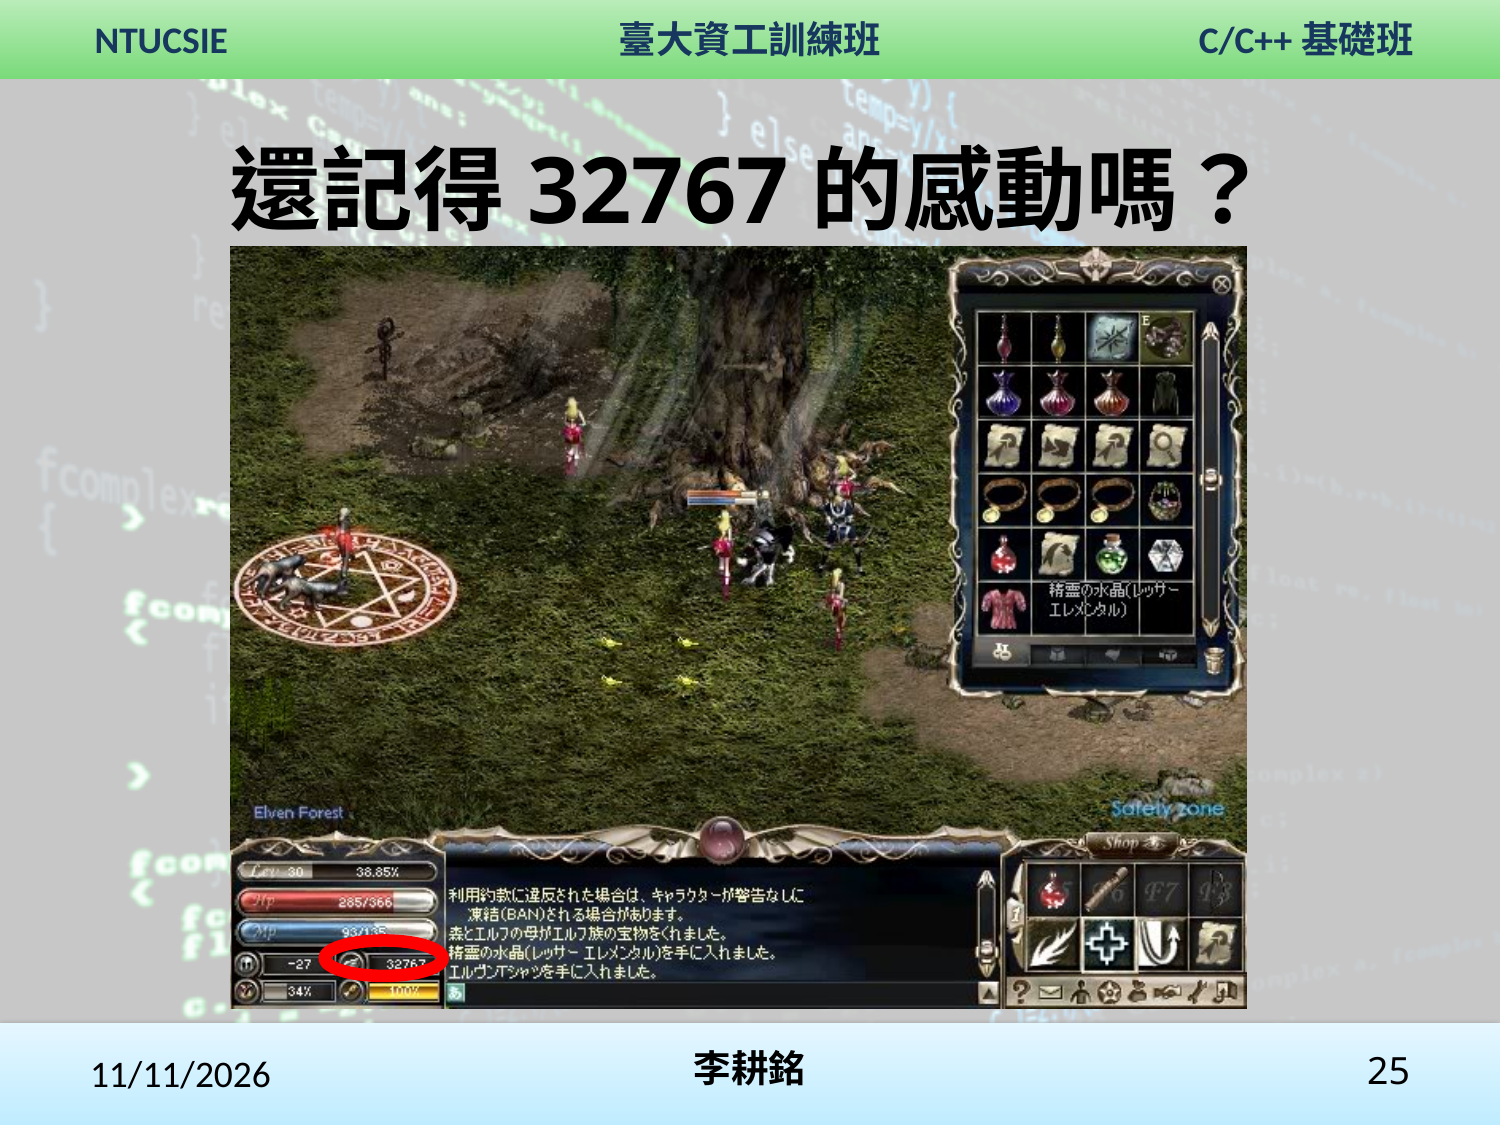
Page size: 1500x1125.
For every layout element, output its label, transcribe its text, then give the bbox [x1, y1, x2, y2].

picture [229, 246, 1247, 1009]
title 還記得32767的感動嗎？ [75, 93, 1425, 281]
footer 李耕銘 [512, 1042, 988, 1103]
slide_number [75, 1042, 425, 1103]
slide_number 25 [1074, 1042, 1425, 1103]
